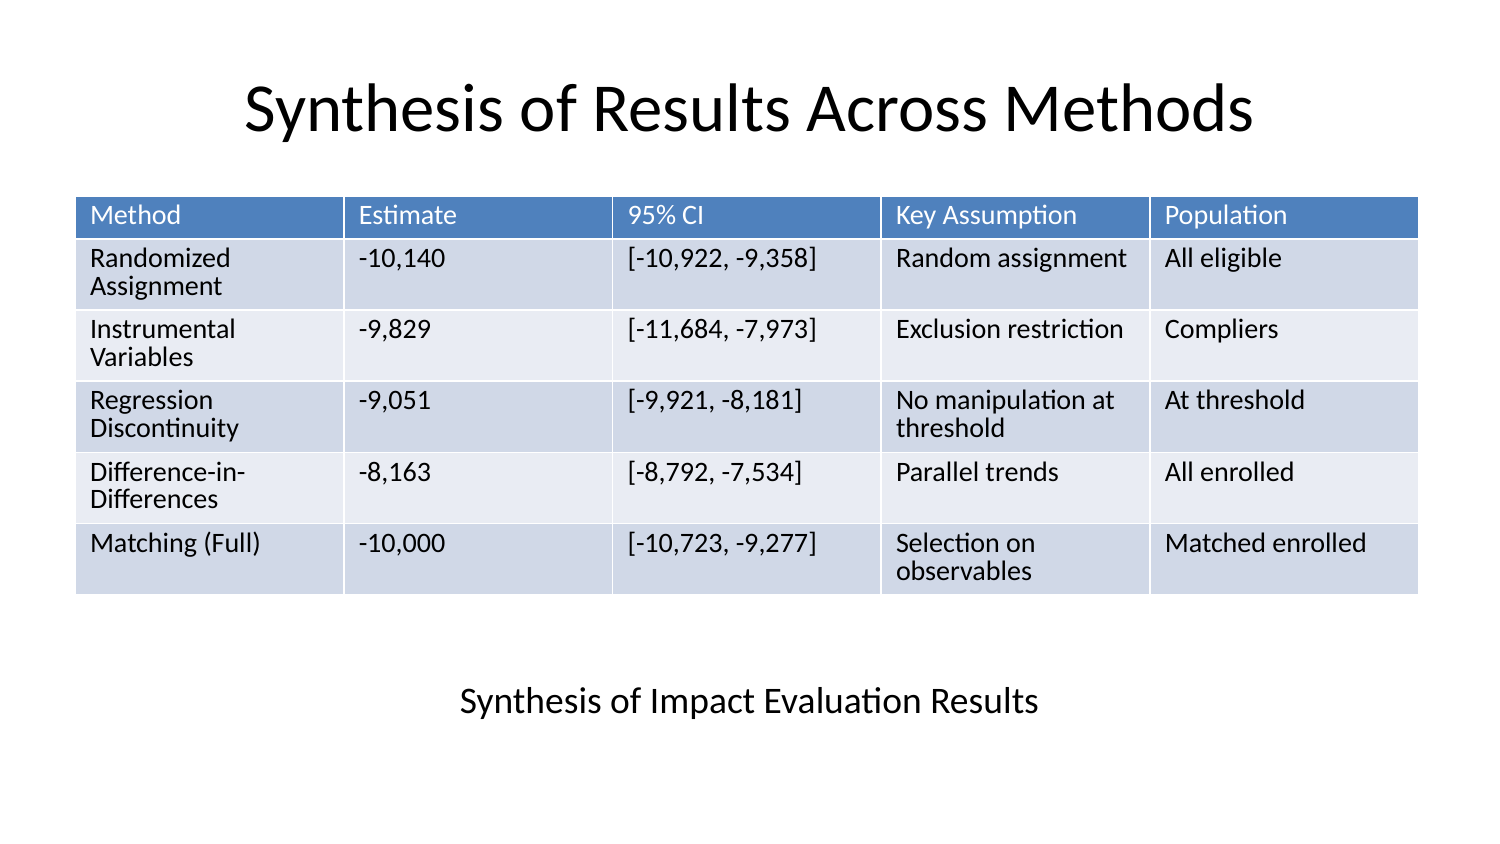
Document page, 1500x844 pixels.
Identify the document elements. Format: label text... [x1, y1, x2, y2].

table_cell All eligible [1151, 240, 1418, 309]
table_cell At threshold [1151, 382, 1418, 452]
table_cell Compliers [1151, 311, 1418, 380]
table_cell -10,000 [345, 524, 612, 594]
table_cell [-10,723, -9,277] [613, 524, 880, 594]
table_header 95% CI [613, 197, 880, 238]
table_cell -8,163 [345, 453, 612, 523]
table_cell -9,051 [345, 382, 612, 452]
table_cell [-9,921, -8,181] [613, 382, 880, 452]
title Synthesis of Results Across Methods [75, 33, 1425, 175]
table_header Key Assumption [882, 197, 1149, 238]
table_cell All enrolled [1151, 453, 1418, 523]
table_header Population [1151, 197, 1418, 238]
table_cell [-11,684, -7,973] [613, 311, 880, 380]
table_cell [-8,792, -7,534] [613, 453, 880, 523]
table_cell No manipulation at threshold [882, 382, 1149, 452]
table_header Estimate [345, 197, 612, 238]
table_cell Matching (Full) [76, 524, 343, 594]
table_cell Matched enrolled [1151, 524, 1418, 594]
table_cell Regression Discontinuity [76, 382, 343, 452]
table_cell [-10,922, -9,358] [613, 240, 880, 309]
table_cell Random assignment [882, 240, 1149, 309]
table_header Method [76, 197, 343, 238]
table_cell -10,140 [345, 240, 612, 309]
table_cell Difference-in-Differences [76, 453, 343, 523]
table_cell Parallel trends [882, 453, 1149, 523]
table_cell -9,829 [345, 311, 612, 380]
table_cell Selection on observables [882, 524, 1149, 594]
table_cell Exclusion restriction [882, 311, 1149, 380]
text_box Synthesis of Impact Evaluation Results [74, 668, 1425, 753]
table_cell Randomized Assignment [76, 240, 343, 309]
table_cell Instrumental Variables [76, 311, 343, 380]
